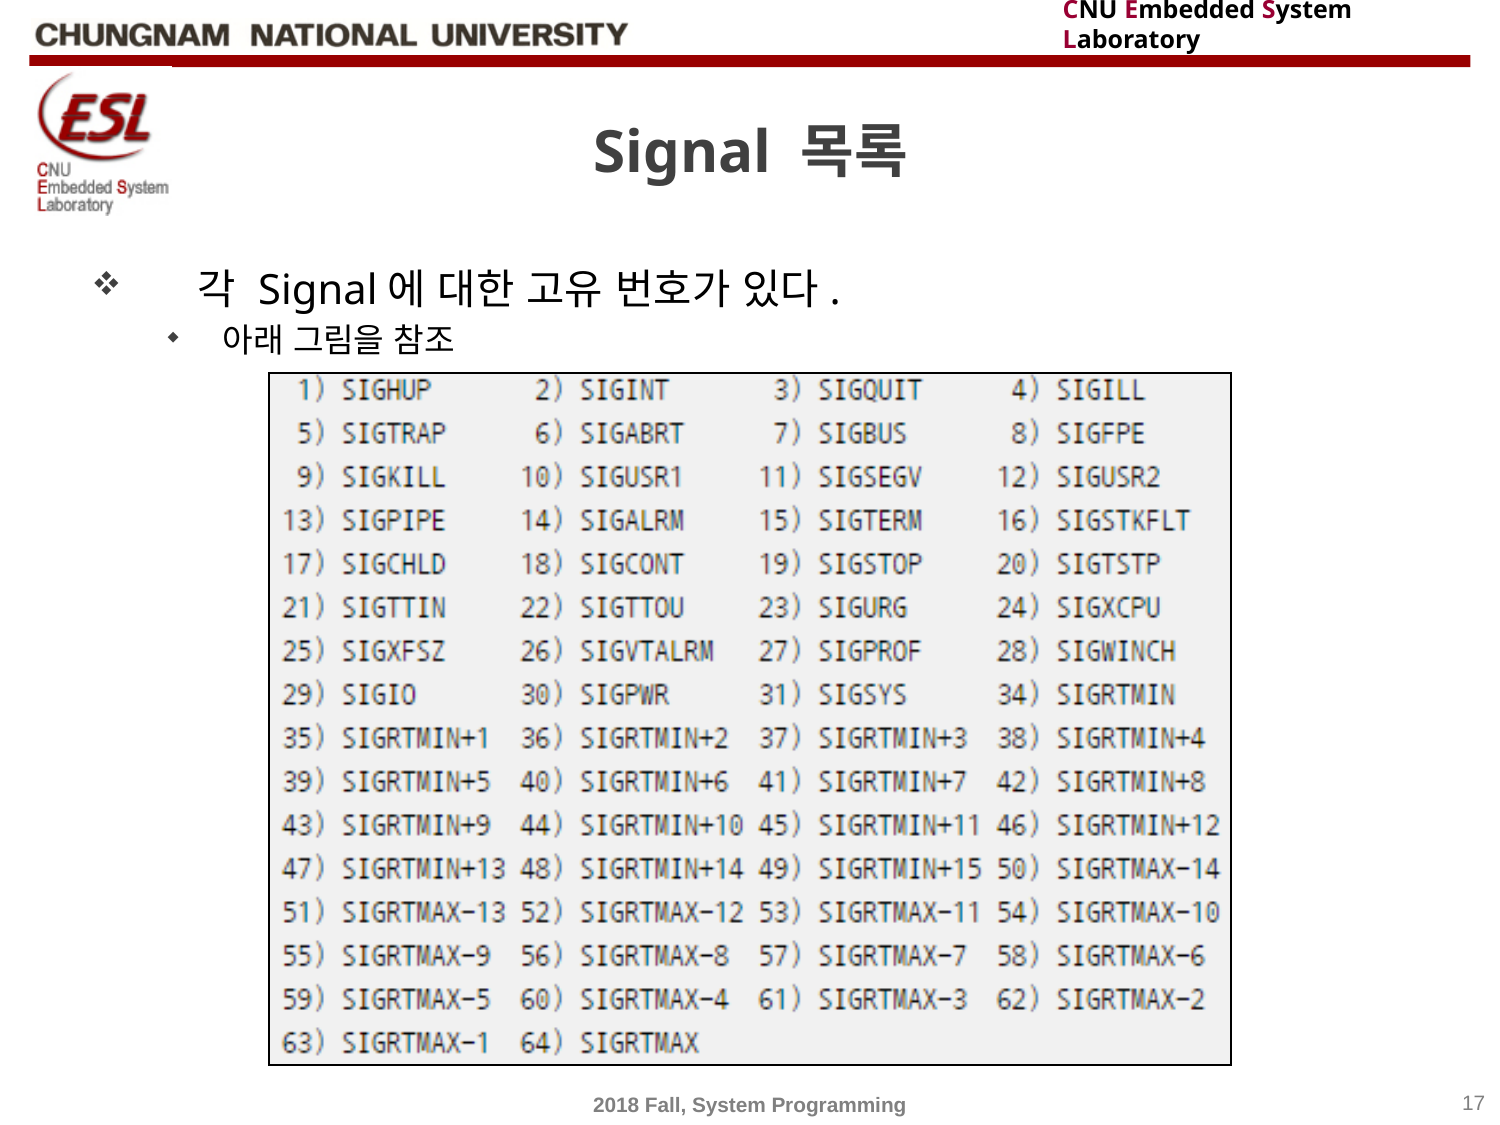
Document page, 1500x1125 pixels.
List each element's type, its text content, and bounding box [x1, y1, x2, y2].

slide_number 17 [1149, 1082, 1500, 1125]
title Signal 목록 [31, 90, 1471, 209]
picture [269, 373, 1231, 1065]
footer 2018 Fall, System Programming [0, 1082, 1149, 1125]
picture [31, 18, 634, 52]
list 각 Signal에 대한 고유 번호가 있다. 아래 그림을 참조 [76, 255, 1436, 1047]
picture [22, 66, 172, 216]
